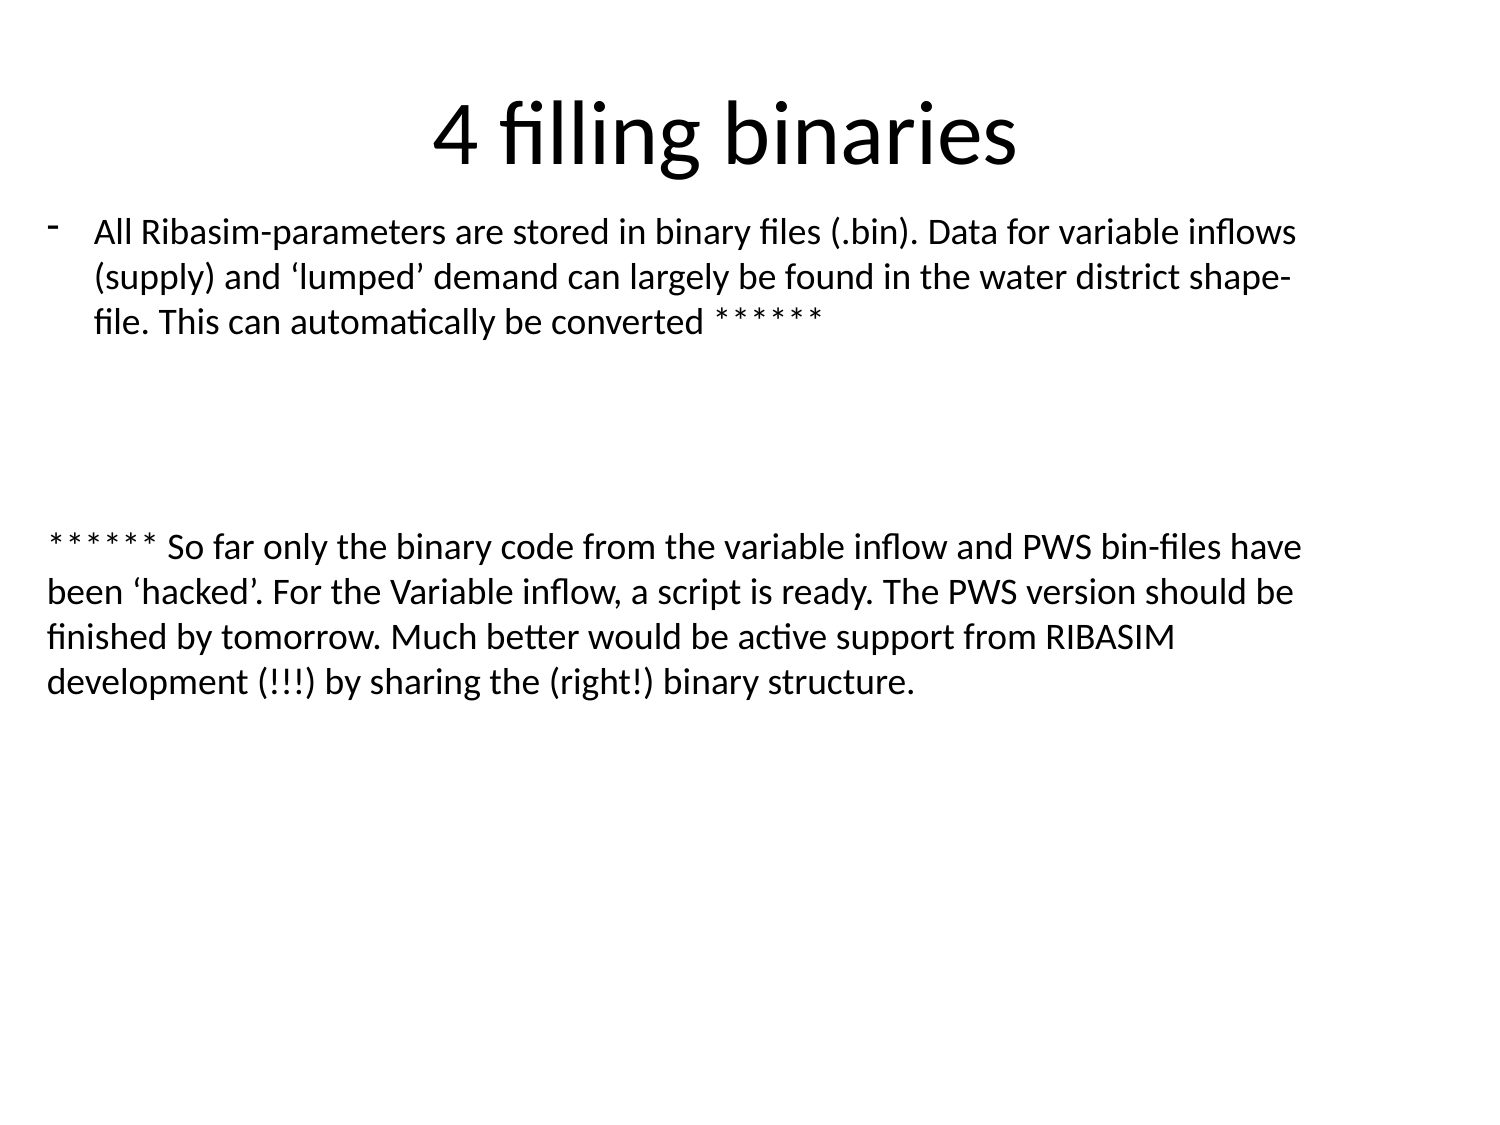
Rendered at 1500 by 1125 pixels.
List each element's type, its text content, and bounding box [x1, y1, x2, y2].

text_box All Ribasim-parameters are stored in binary files (.bin). Data for variable inflows (supply) and ‘lumped’ demand can largely be found in the water district shape-file. This can automatically be converted ****** ****** So far only the binary code from the variable inflow and PWS bin-files have been ‘hacked’. For the Variable inflow, a script is ready. The PWS version should be finished by tomorrow. Much better would be active support from RIBASIM development (!!!) by sharing the (right!) binary structure. [32, 199, 1355, 710]
title 4 filling binaries [88, 7, 1364, 249]
